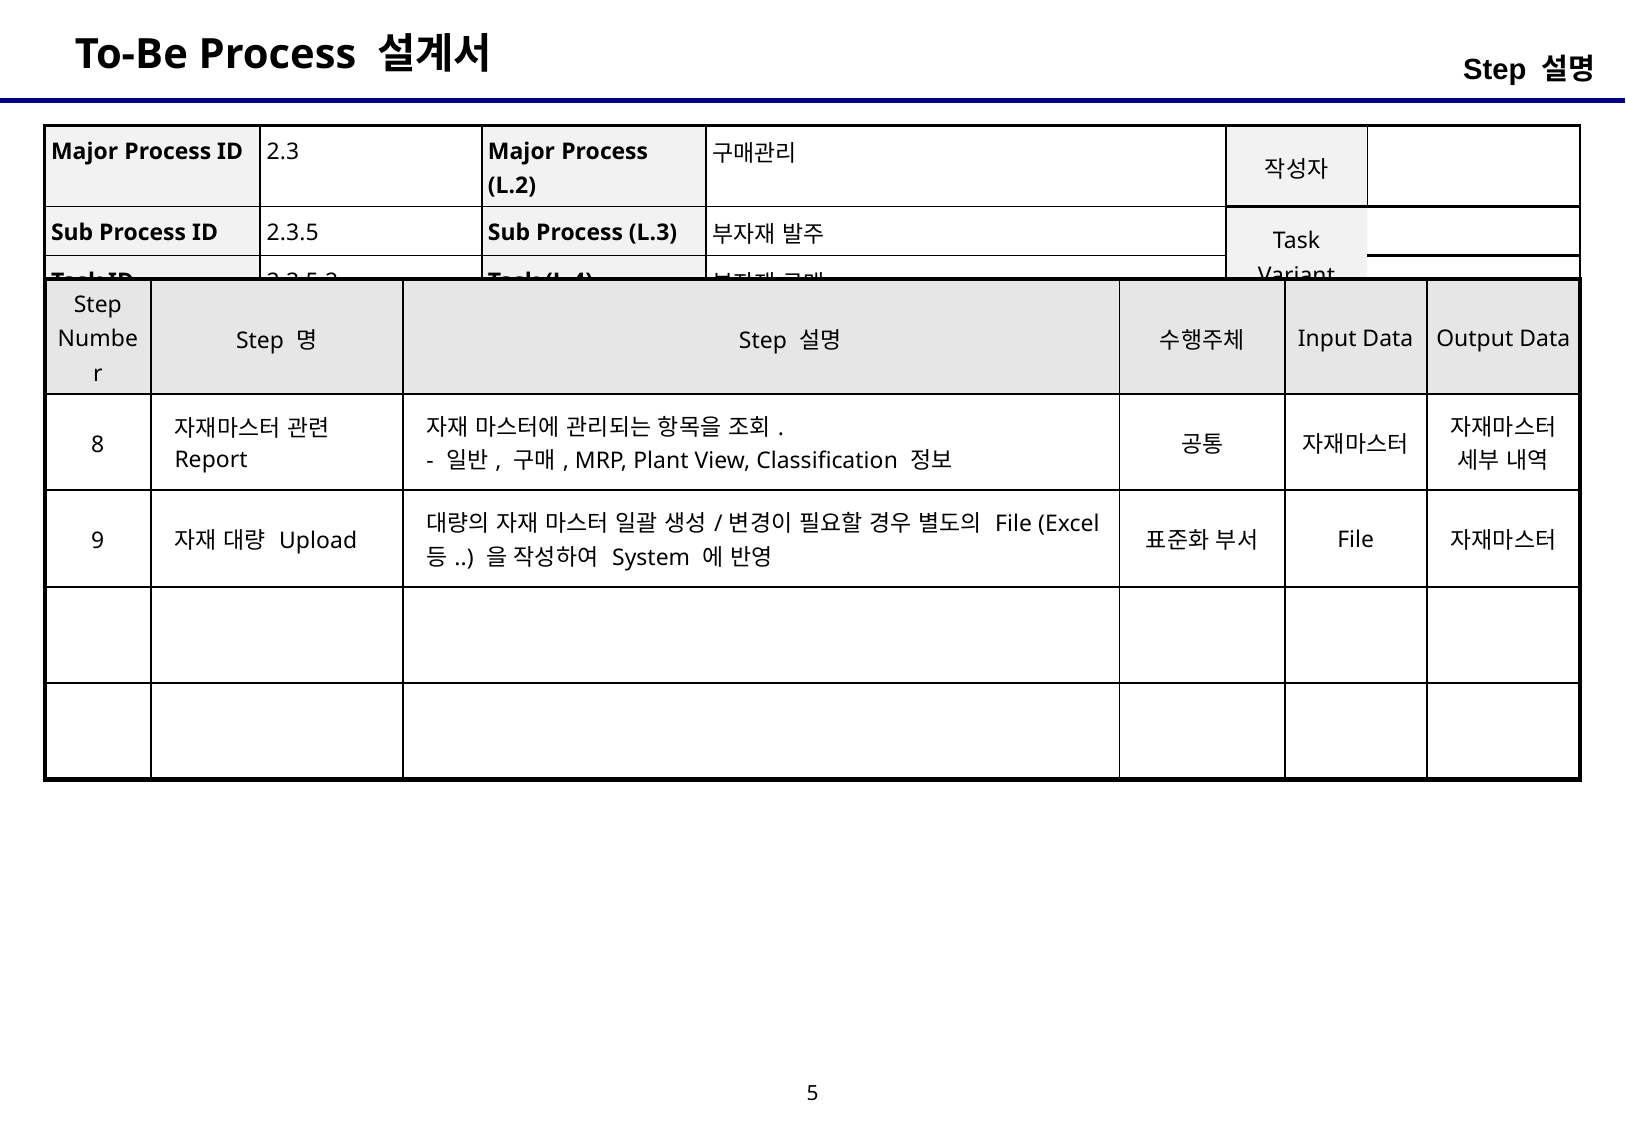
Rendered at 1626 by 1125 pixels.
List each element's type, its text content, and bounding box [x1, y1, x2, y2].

table_header Step 설명 [404, 281, 1119, 393]
table_header Output Data [1428, 281, 1578, 393]
table_cell [1367, 257, 1579, 277]
table_cell 2.3.5 [261, 207, 481, 255]
table_cell 부자재 발주 [707, 207, 1225, 255]
table_cell [1428, 684, 1578, 777]
table_header Major Process (L.2) [483, 127, 705, 206]
table_cell [152, 588, 402, 682]
list Step 설명 [1107, 42, 1604, 102]
table_cell 자재 마스터에 관리되는 항목을 조회. - 일반, 구매, MRP, Plant View, Classification 정보 [404, 395, 1119, 489]
table_cell 자재마스터 [1286, 395, 1426, 489]
table_cell 2.3.5.2 [261, 256, 481, 277]
table_cell 자재 대량 Upload [152, 491, 402, 586]
table_cell 자재마스터 [1428, 491, 1578, 586]
table_header 작성자 [1227, 127, 1367, 205]
table_cell [1120, 588, 1284, 682]
table_cell [404, 684, 1119, 777]
table_header Input Data [1286, 281, 1426, 393]
table_cell [1120, 684, 1284, 777]
table_cell Task Variant [1227, 208, 1367, 277]
table_cell Task (L.4) [483, 256, 705, 277]
table_cell 표준화 부서 [1120, 491, 1284, 586]
table_cell [47, 684, 150, 777]
table_cell Sub Process (L.3) [483, 207, 705, 255]
table_cell Task ID [46, 256, 259, 277]
table_cell 부자재 구매 [707, 256, 1225, 277]
table_cell File [1286, 491, 1426, 586]
table_cell 자재마스터 세부 내역 [1428, 395, 1578, 489]
table_cell [1286, 588, 1426, 682]
table_header 수행주체 [1120, 281, 1284, 393]
table_cell 대량의 자재 마스터 일괄 생성/변경이 필요할 경우 별도의 File (Excel 등..) 을 작성하여 System 에 반영 [404, 491, 1119, 586]
table_cell [1367, 208, 1579, 254]
table_cell 9 [47, 491, 150, 586]
table_cell 8 [47, 395, 150, 489]
table_cell [47, 588, 150, 682]
table_header 2.3 [261, 127, 481, 206]
table_cell [404, 588, 1119, 682]
table_header Step Number [47, 281, 150, 393]
table_cell [1428, 588, 1578, 682]
table_cell [152, 684, 402, 777]
table_header Major Process ID [46, 127, 259, 206]
table_header 구매관리 [707, 127, 1225, 206]
table_header [1368, 127, 1579, 205]
table_cell [1286, 684, 1426, 777]
table_cell 공통 [1120, 395, 1284, 489]
table_header Step 명 [152, 281, 402, 393]
table_cell Sub Process ID [46, 207, 259, 255]
table_cell 자재마스터 관련 Report [152, 395, 402, 489]
